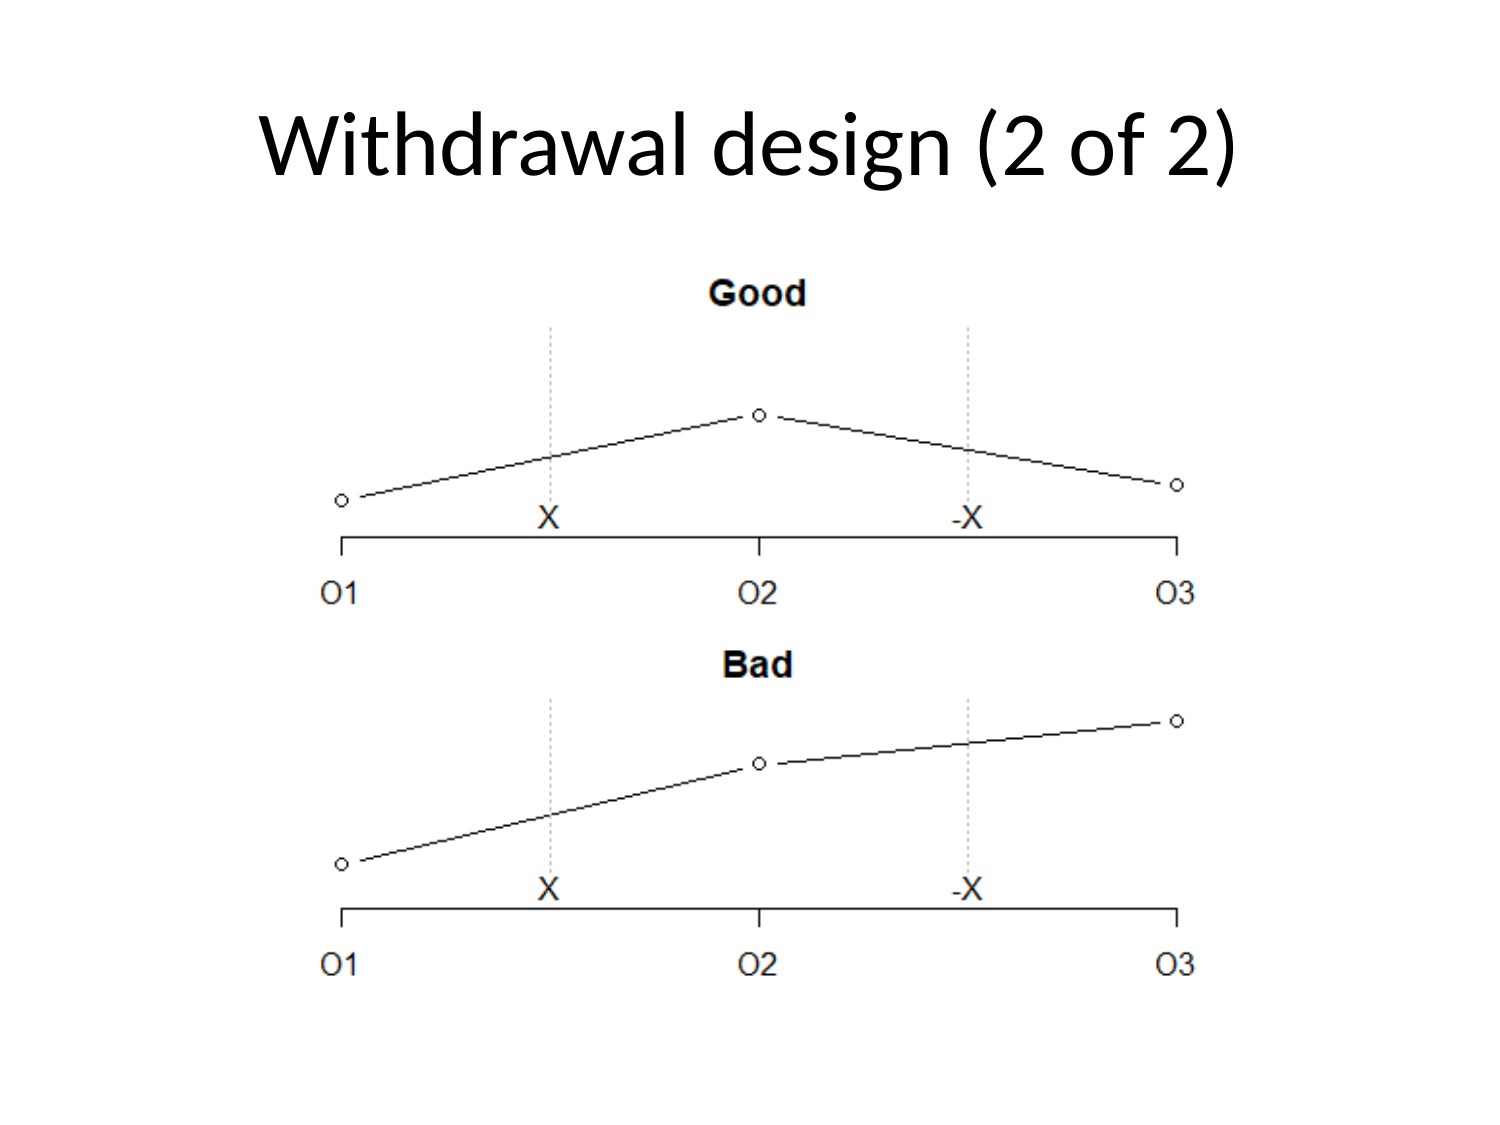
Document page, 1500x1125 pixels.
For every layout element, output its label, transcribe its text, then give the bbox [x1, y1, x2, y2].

picture [287, 262, 1215, 1005]
title Withdrawal design (2 of 2) [75, 45, 1425, 233]
